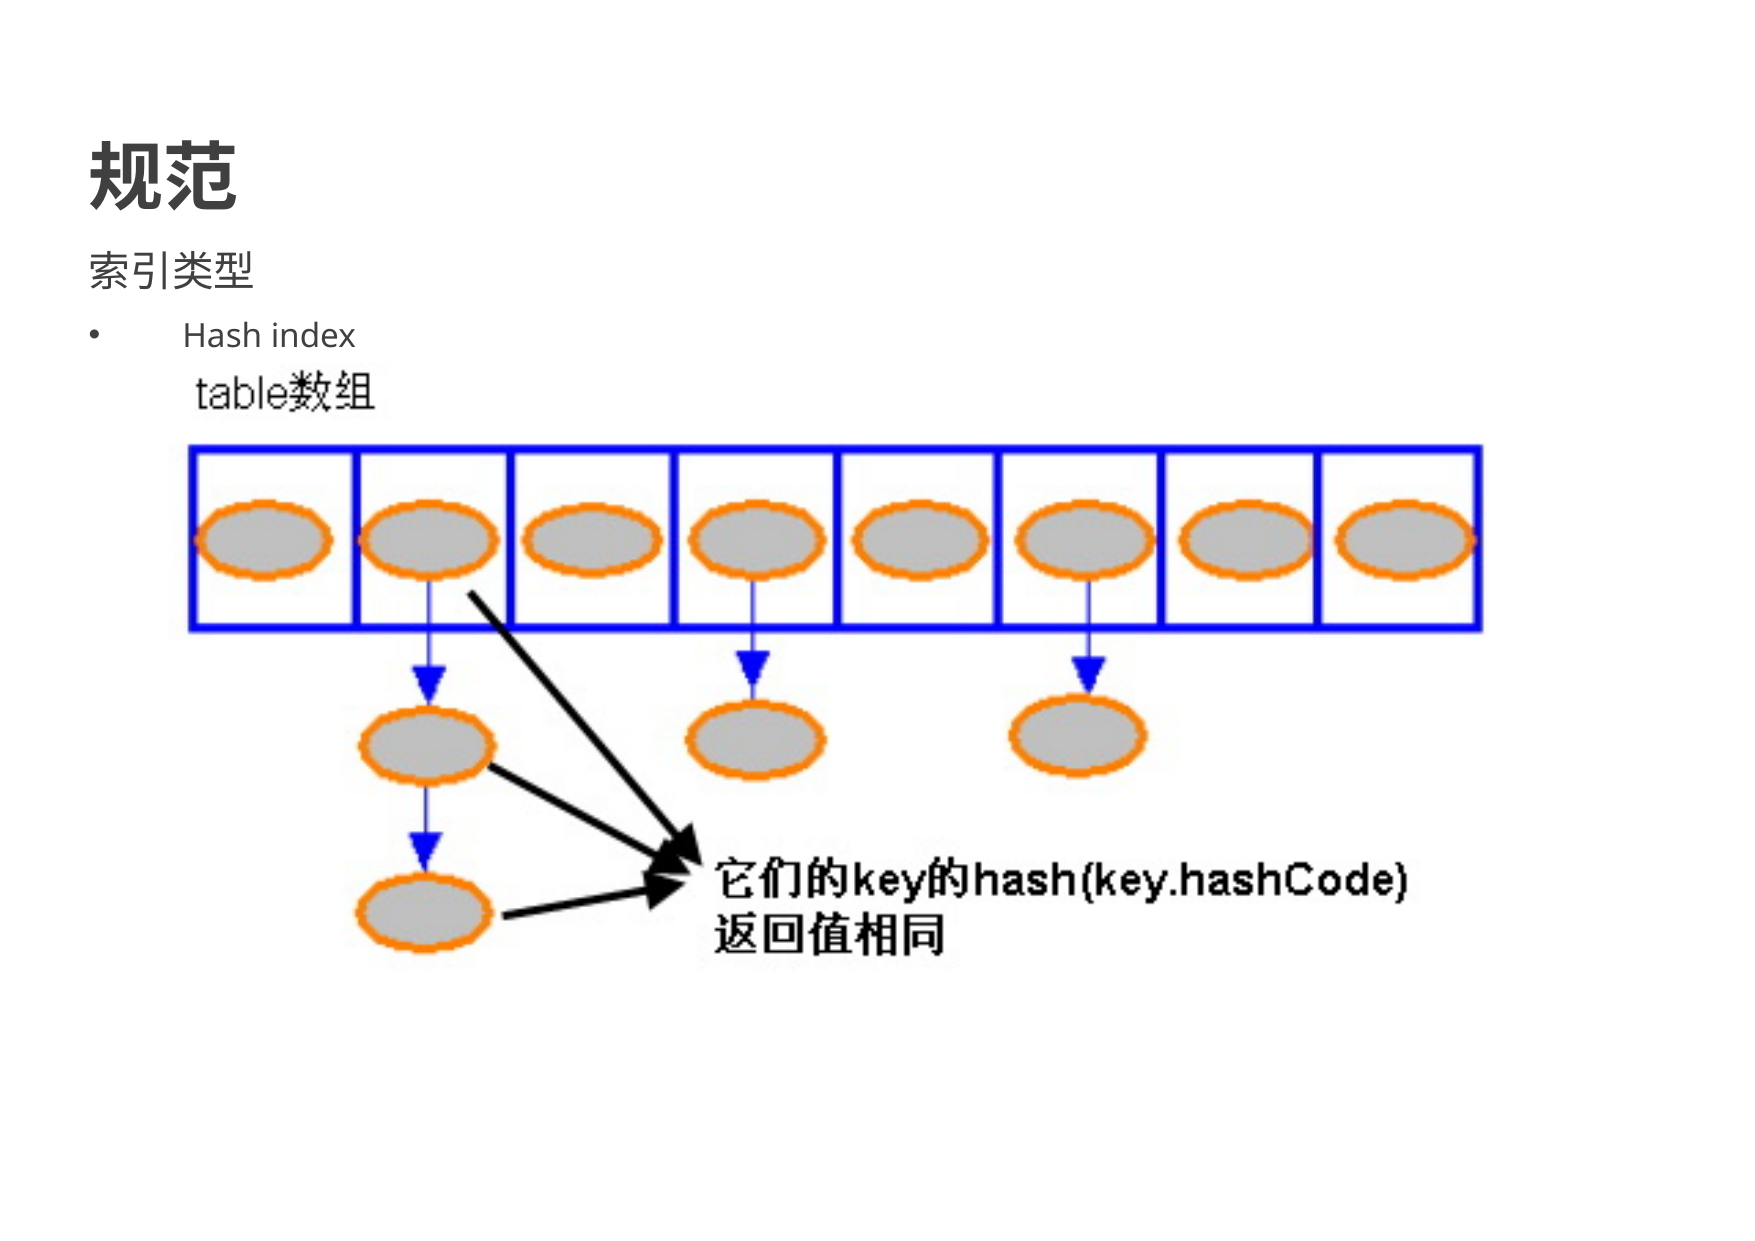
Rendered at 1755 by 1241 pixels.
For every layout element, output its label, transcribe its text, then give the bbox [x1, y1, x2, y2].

picture [156, 363, 1528, 984]
text_box 规范 [73, 76, 1716, 212]
text_box 索引类型 Hash index [73, 212, 1716, 362]
